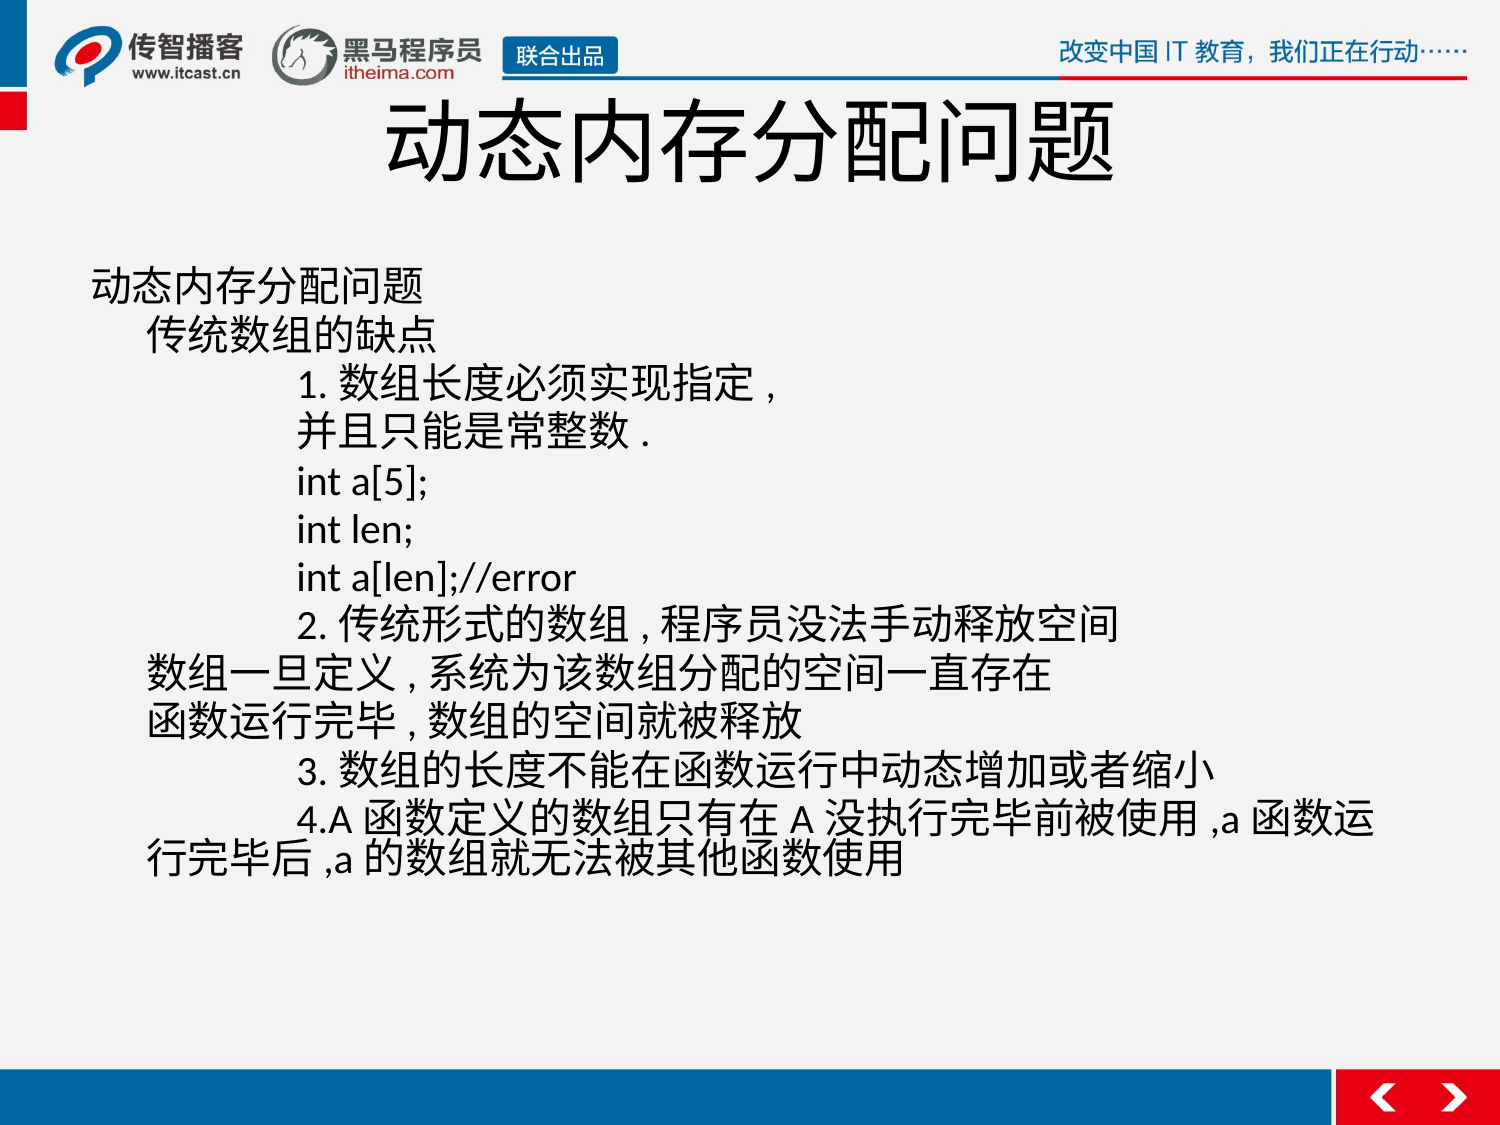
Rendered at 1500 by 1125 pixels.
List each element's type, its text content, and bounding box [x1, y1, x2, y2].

title 动态内存分配问题 [75, 45, 1425, 233]
picture [0, 0, 1500, 1125]
list 动态内存分配问题 传统数组的缺点 1.数组长度必须实现指定, 并且只能是常整数. int a[5]; int len; int a[len];//error 2.传统形式的数组,程序员没法手动释放空间 数组一旦定义,系统为该数组分配的空间一直存在 函数运行完毕,数组的空间就被释放 3.数组的长度不能在函数运行中动态增加或者缩小 4.A函数定义的数组只有在A没执行完毕前被使用,a函数运行完毕后,a的数组就无法被其他函数使用 [75, 262, 1425, 1005]
